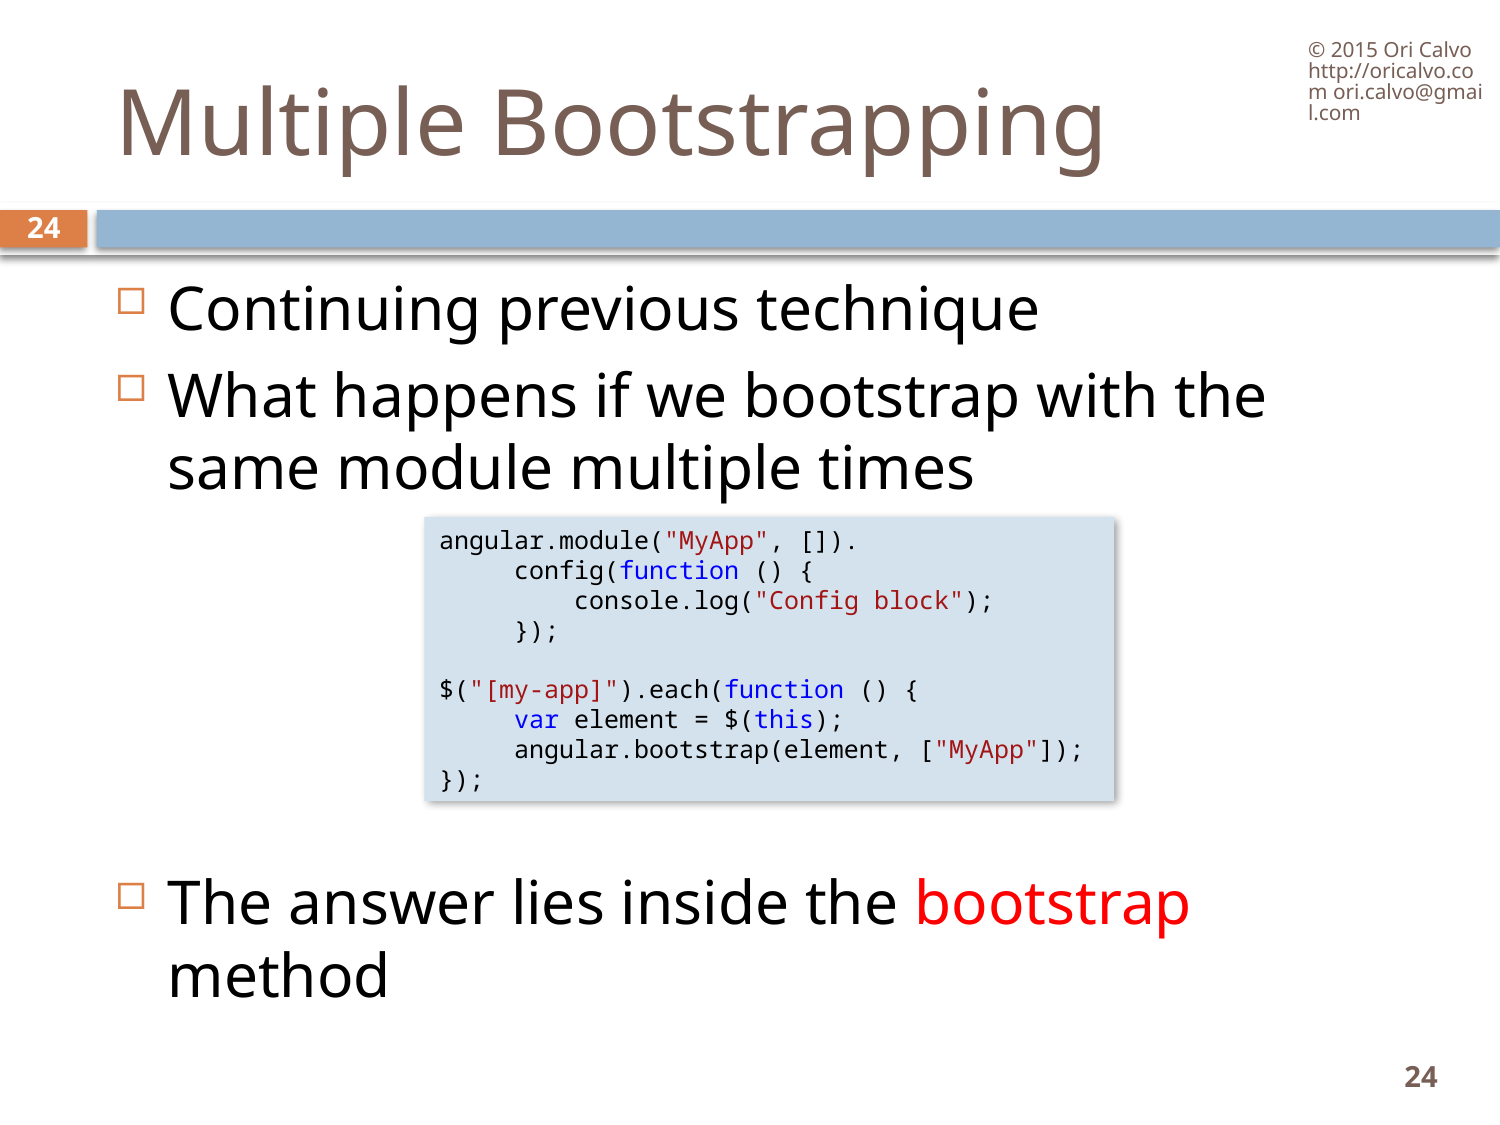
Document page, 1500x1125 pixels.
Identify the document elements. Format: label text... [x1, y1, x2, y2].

text_box angular.module("MyApp", []). config(function () { console.log("Config block"); }); $("[my-app]").each(function () { var element = $(this); angular.bootstrap(element, ["MyApp"]); }); [424, 516, 1115, 802]
title Multiple Bootstrapping [100, 37, 1438, 200]
list Continuing previous technique What happens if we bootstrap with the same module multiple times The answer lies inside the bootstrap method [100, 262, 1438, 1000]
slide_number 24 [0, 208, 88, 249]
footer © 2015 Ori Calvo http://oricalvo.com ori.calvo@gmail.com [1293, 0, 1500, 102]
